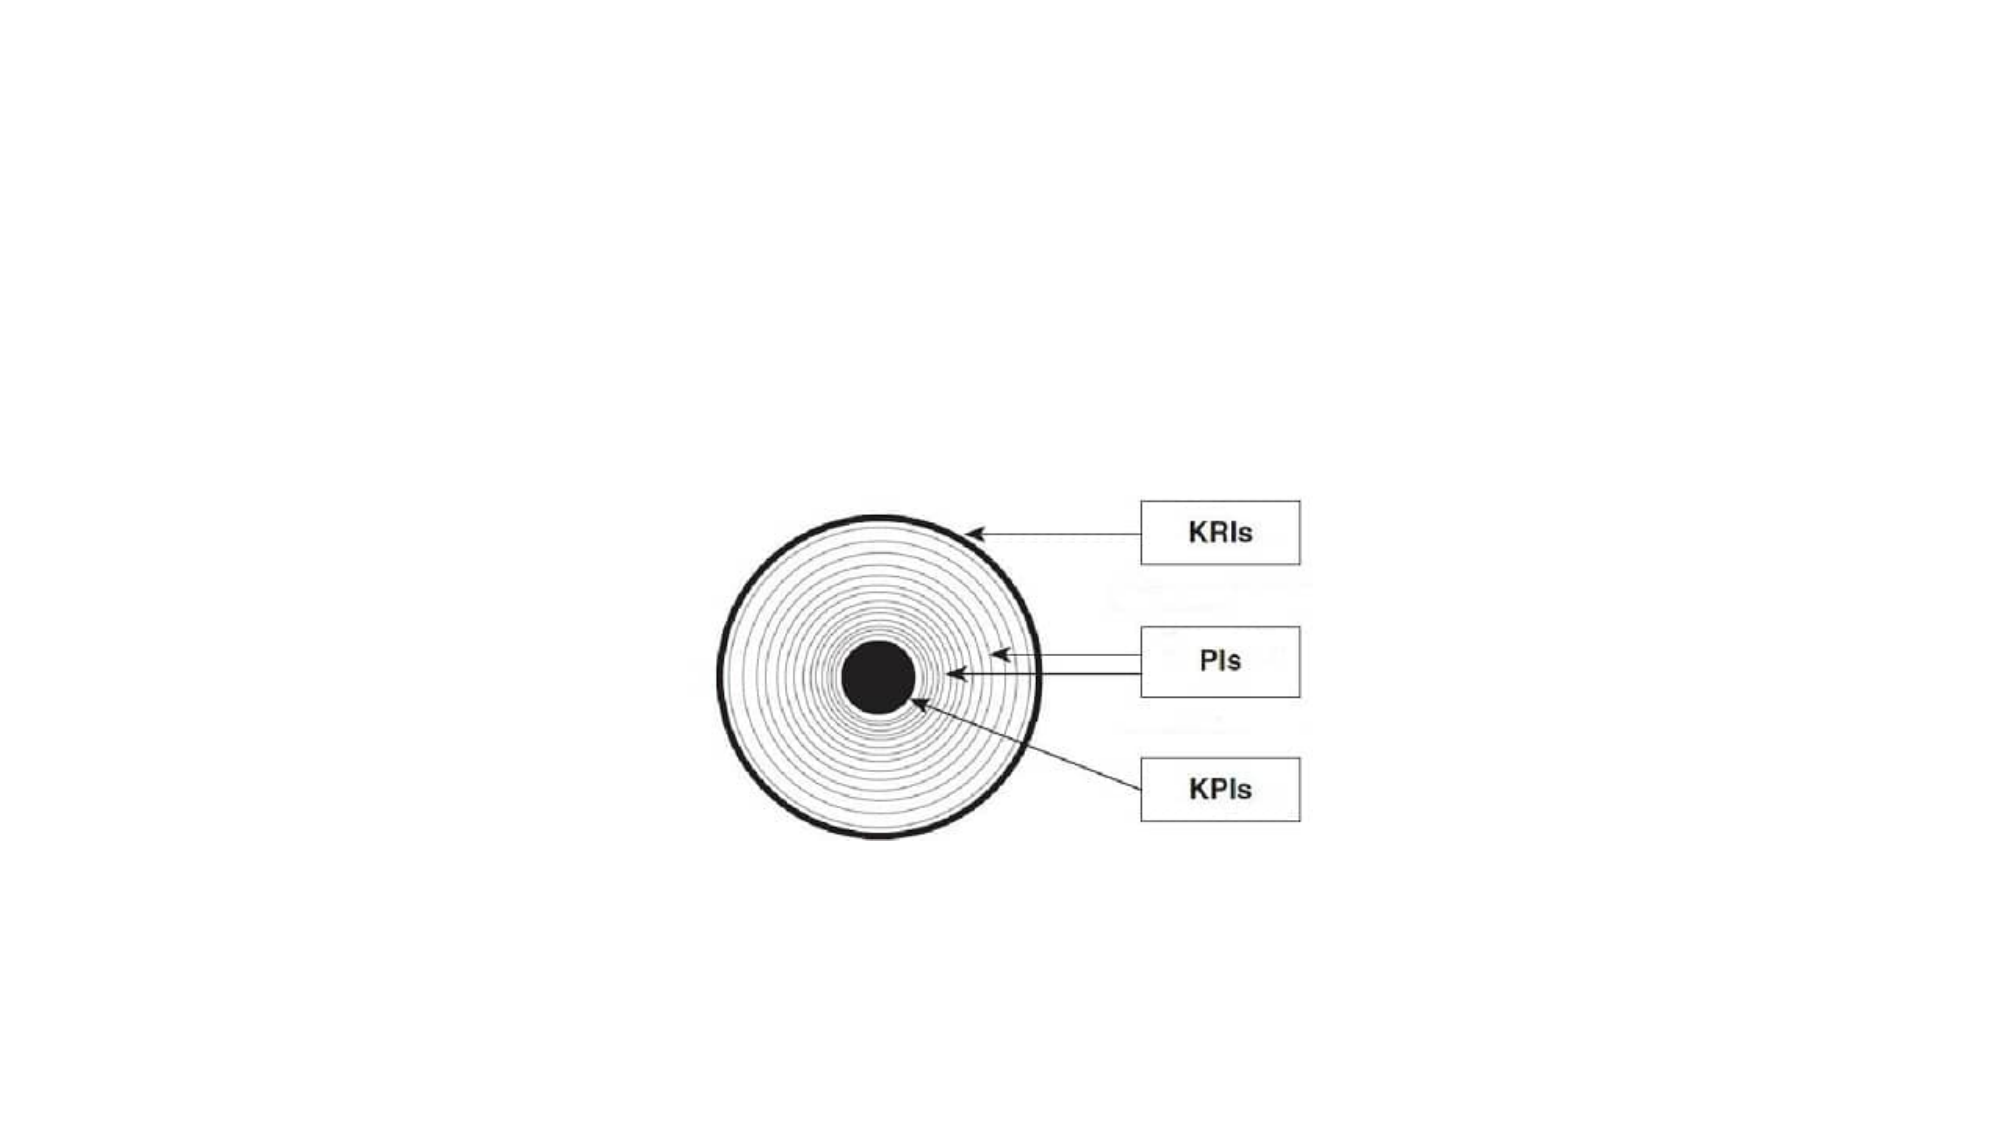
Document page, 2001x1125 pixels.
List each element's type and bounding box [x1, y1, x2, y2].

list [687, 471, 1313, 841]
